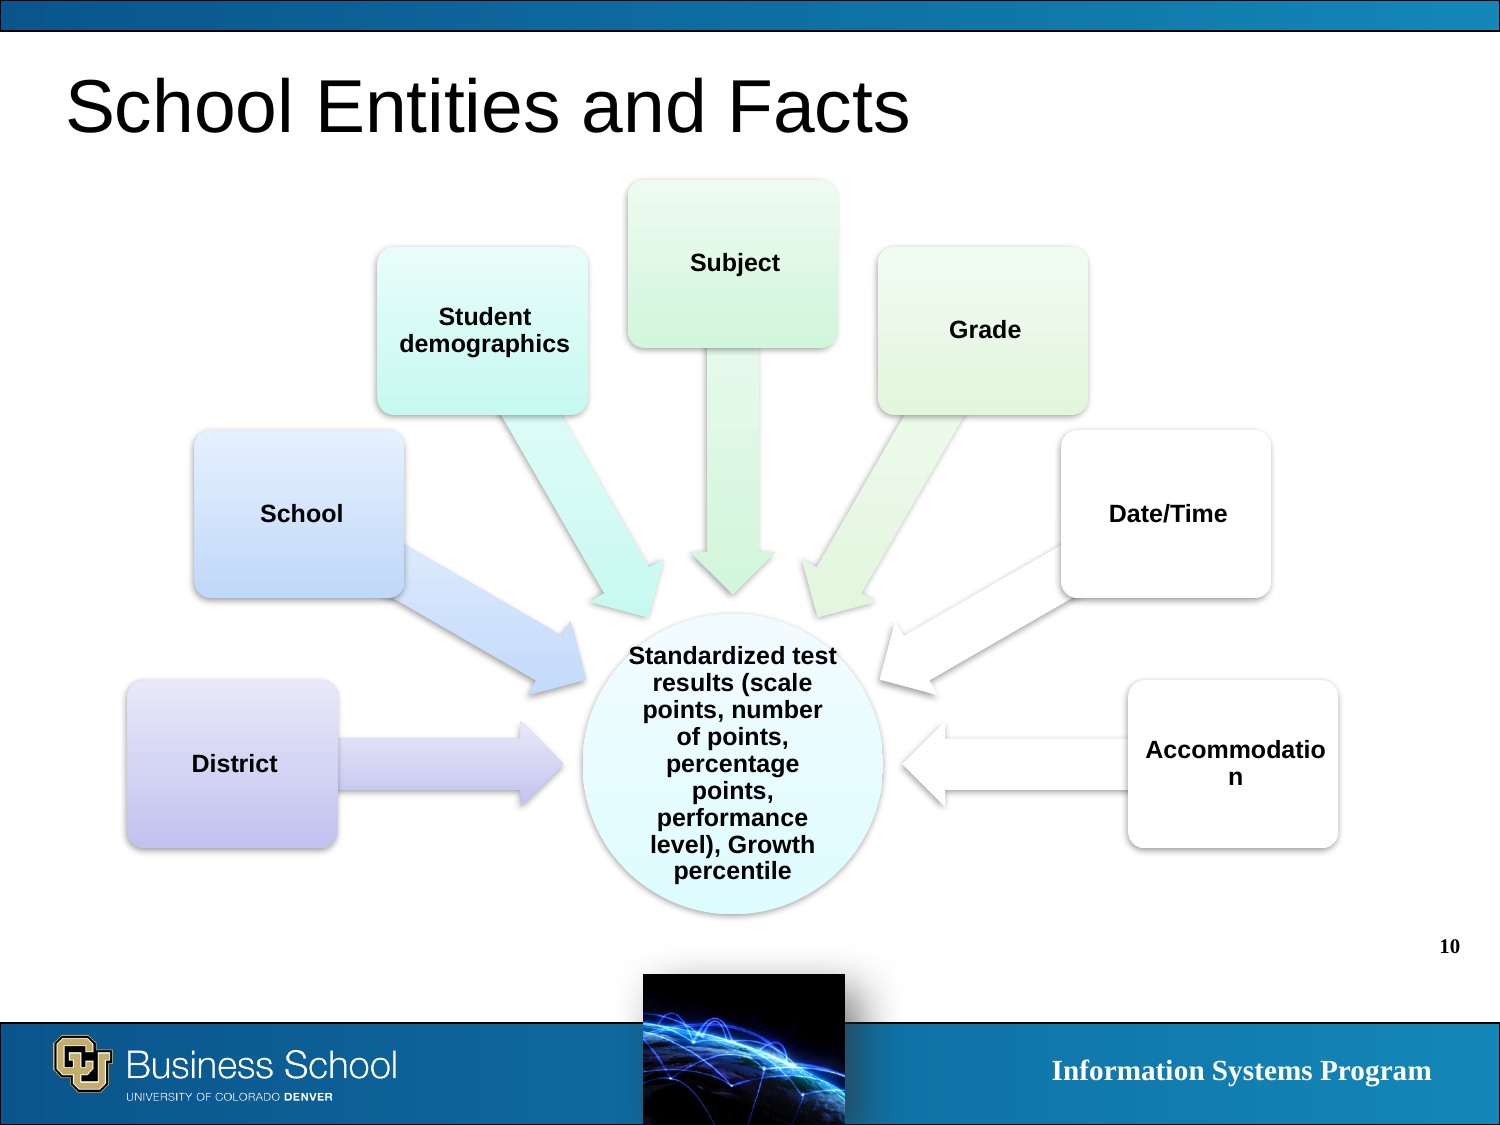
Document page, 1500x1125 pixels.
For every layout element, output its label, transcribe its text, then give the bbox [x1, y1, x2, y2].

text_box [91, 179, 1374, 915]
title School Entities and Facts [49, 49, 1426, 163]
picture [53, 1034, 396, 1101]
picture [643, 974, 845, 1125]
